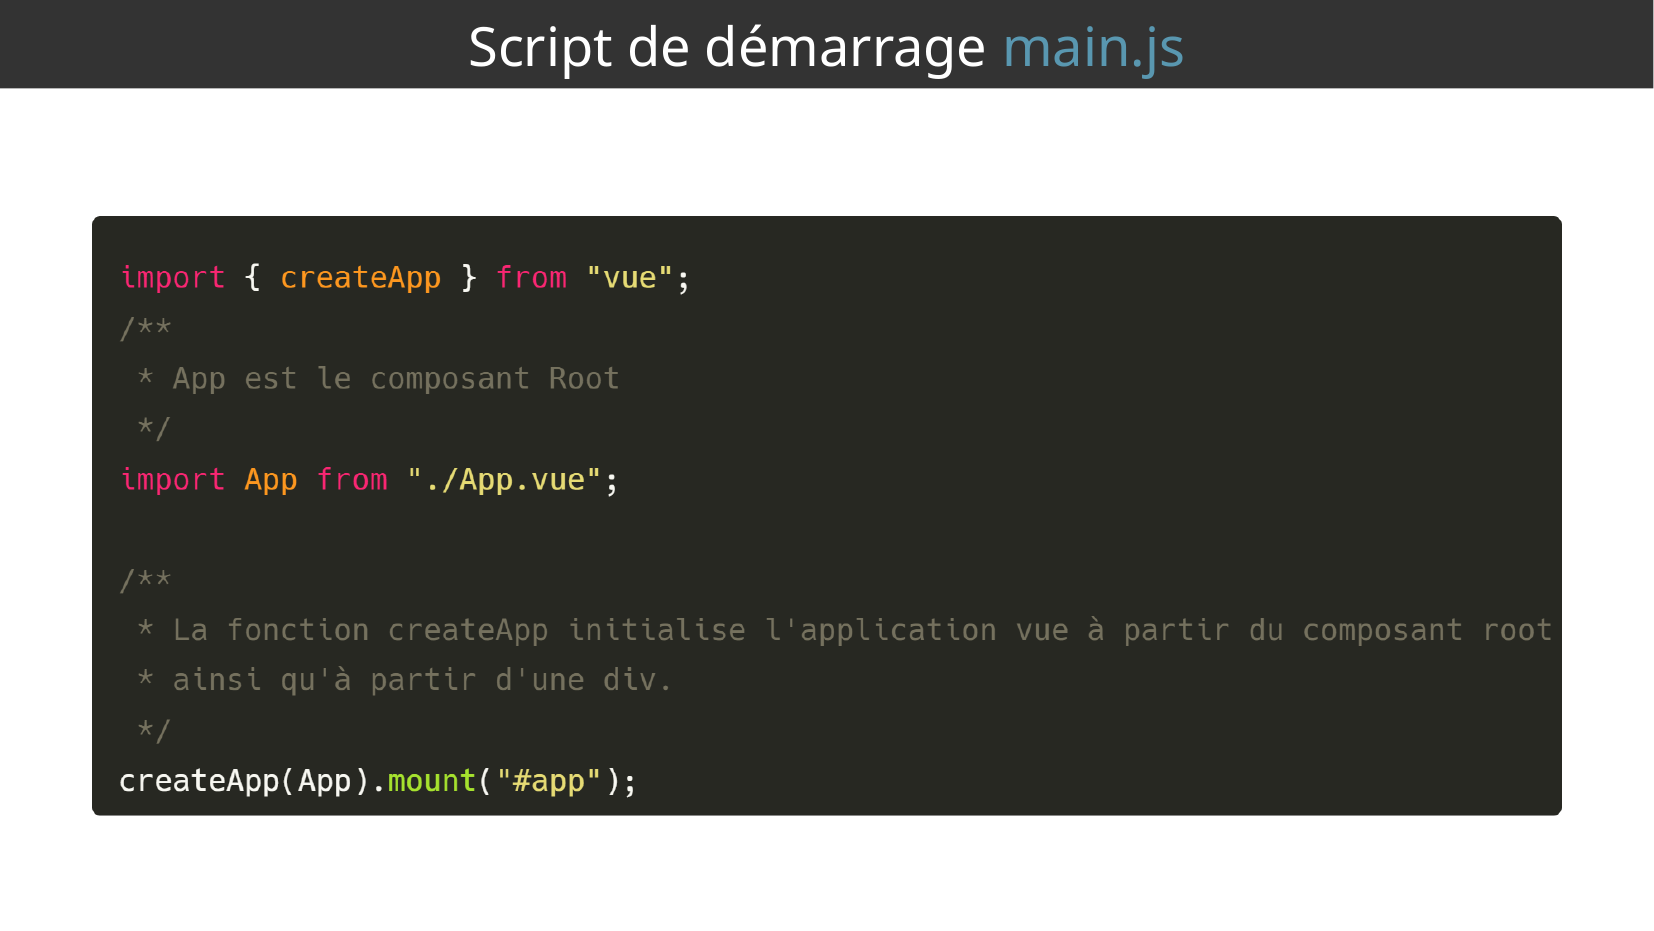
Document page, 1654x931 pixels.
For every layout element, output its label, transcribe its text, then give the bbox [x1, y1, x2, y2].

text_box [0, 0, 295, 89]
picture [0, 124, 1654, 908]
text_box Script de démarrage main.js [295, 0, 1359, 89]
text_box [1359, 0, 1654, 89]
